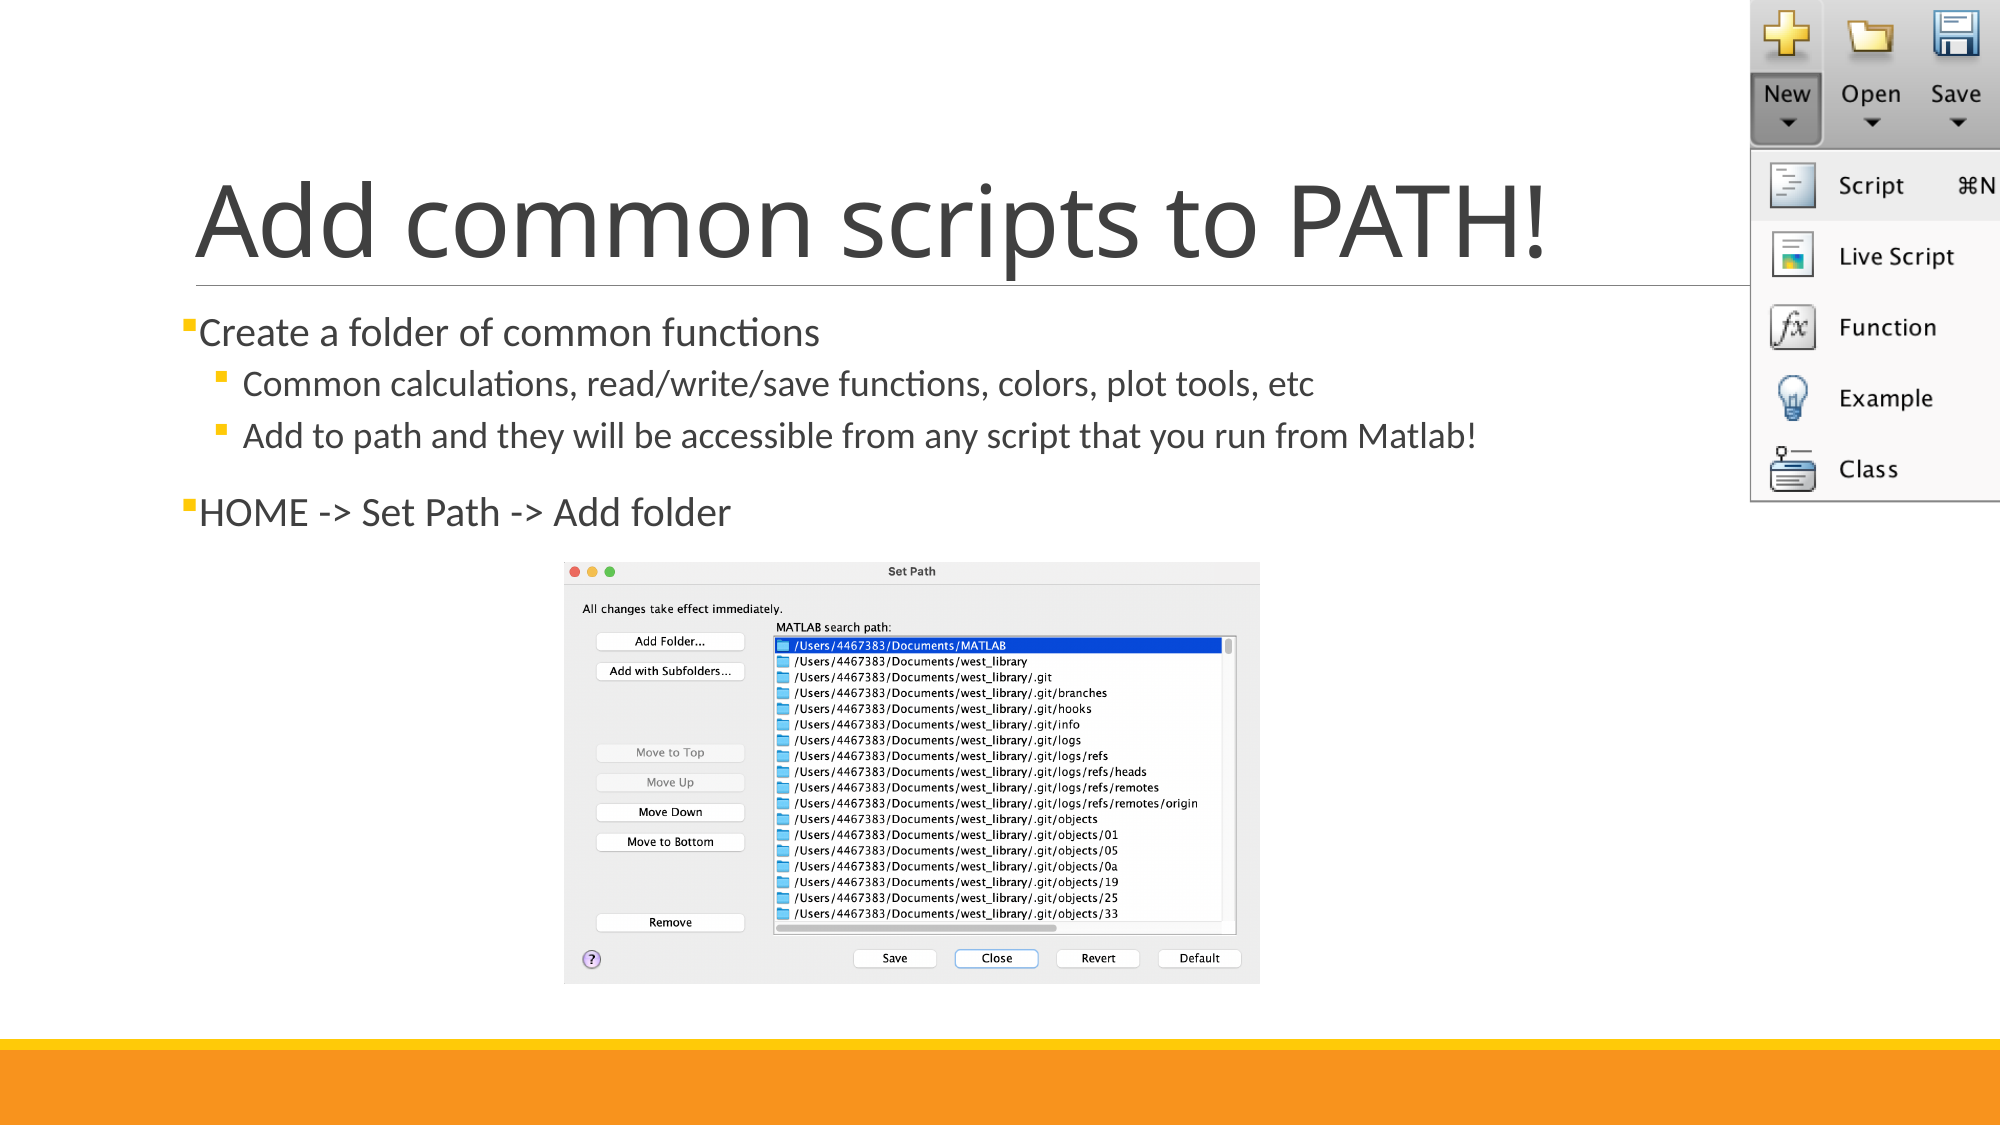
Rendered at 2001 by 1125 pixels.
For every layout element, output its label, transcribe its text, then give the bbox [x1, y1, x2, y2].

picture [563, 561, 1260, 985]
list Create a folder of common functions Common calculations, read/write/save functions, colors, plot tools, etc Add to path and they will be accessible from any script that you run from Matlab! HOME -> Set Path -> Add folder [180, 302, 1830, 963]
picture [1749, 0, 2000, 504]
title Add common scripts to PATH! [180, 47, 1746, 285]
